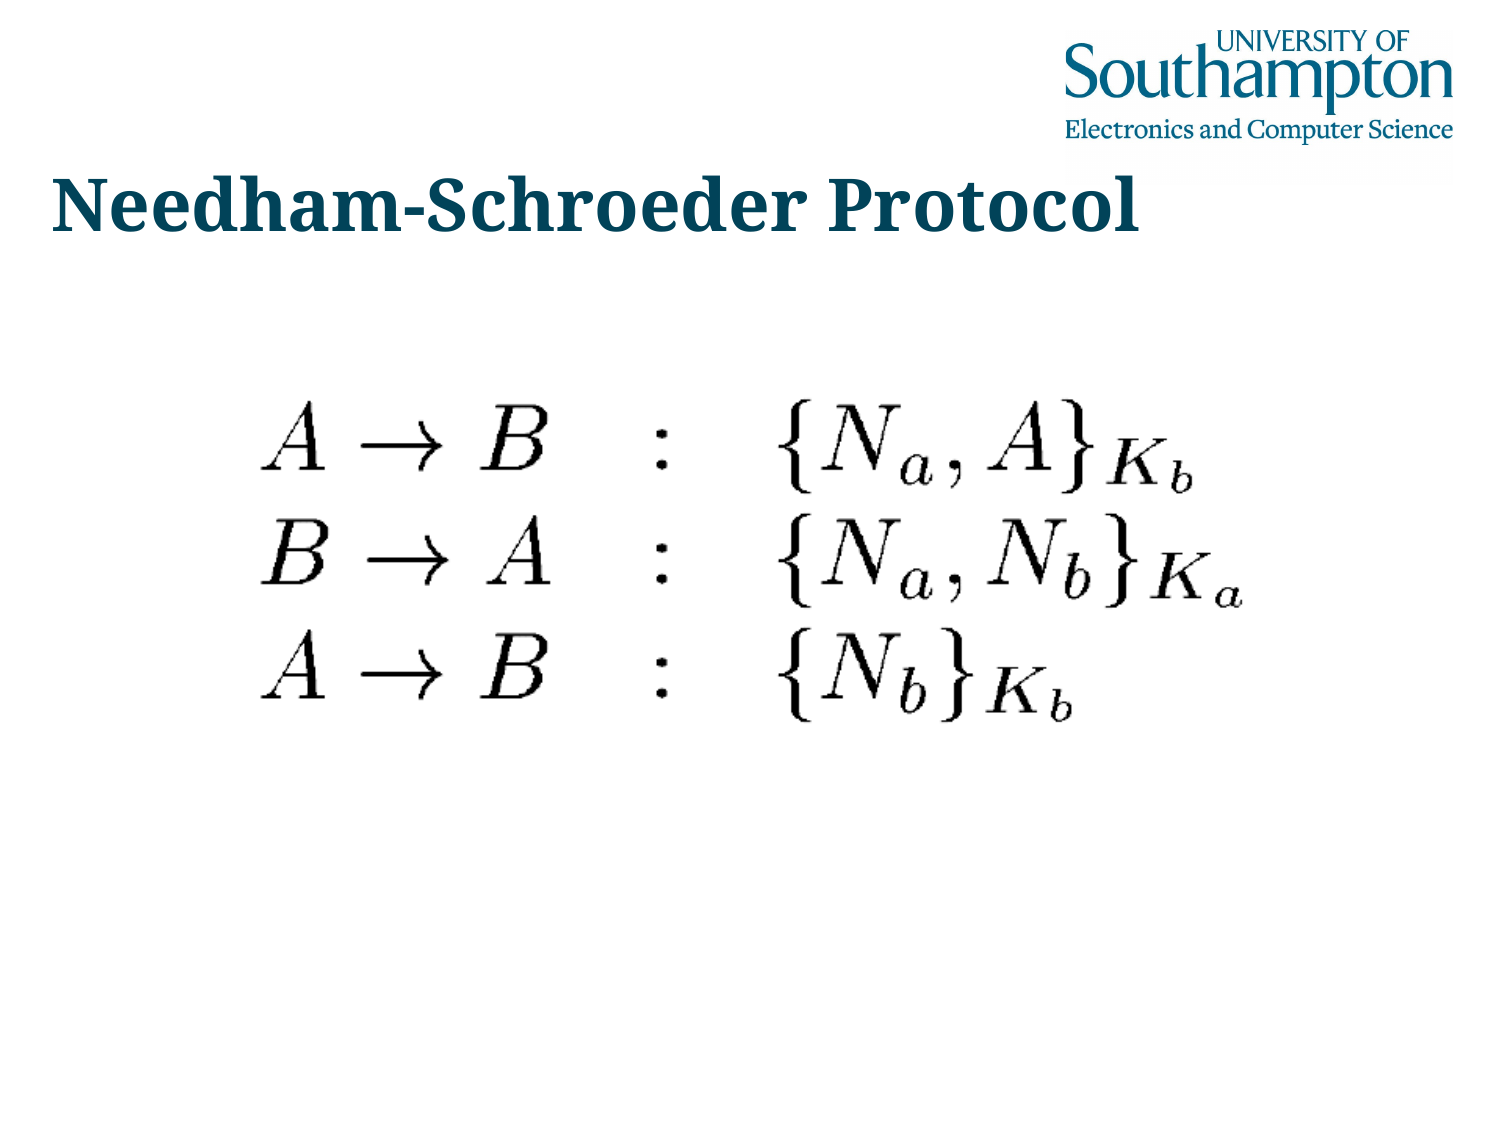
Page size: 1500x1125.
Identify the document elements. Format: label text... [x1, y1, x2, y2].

picture [1065, 30, 1453, 185]
picture [1241, 30, 1251, 43]
picture [1065, 62, 1089, 94]
picture [1380, 32, 1391, 49]
picture [1300, 30, 1305, 39]
picture [228, 359, 1272, 766]
title Needham-Schroeder Protocol [51, 158, 1449, 248]
